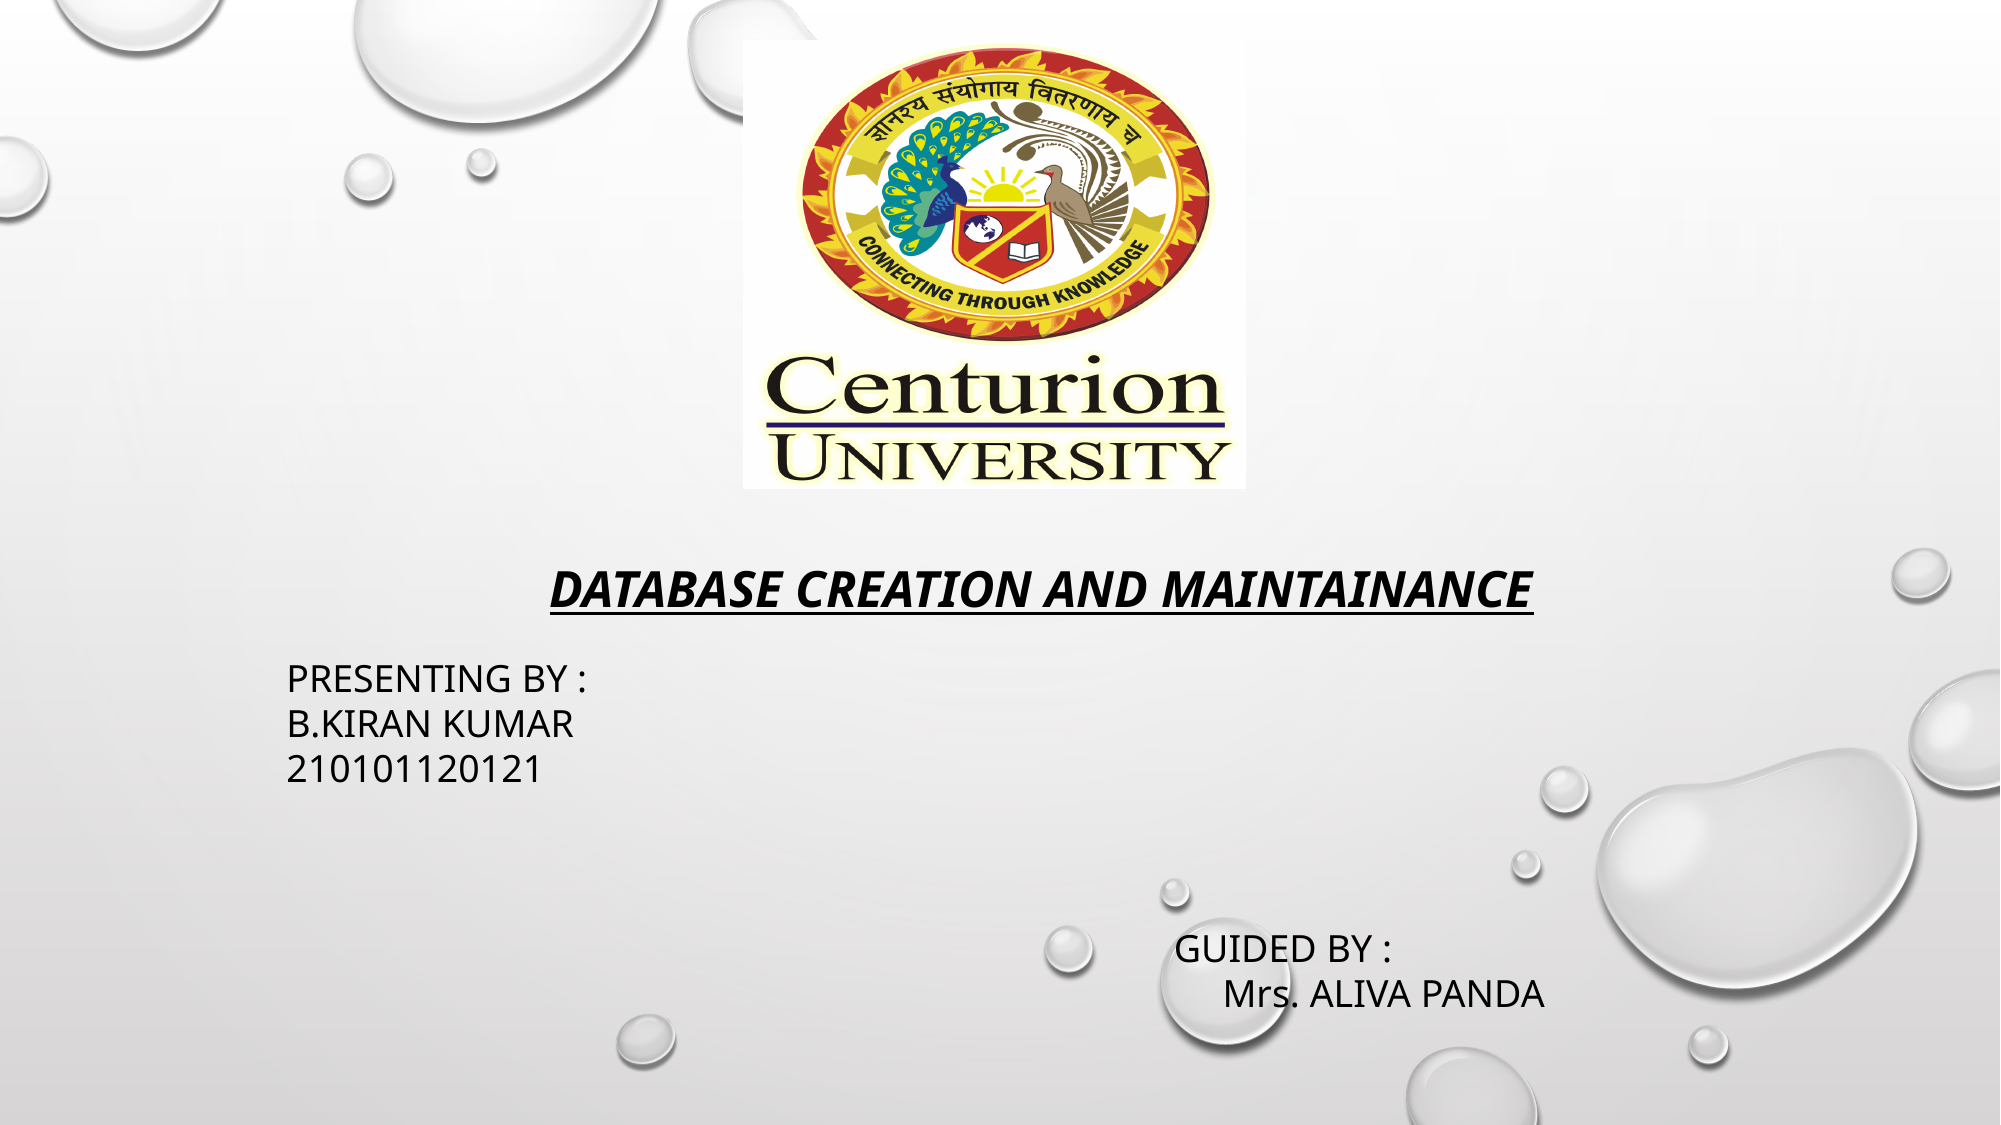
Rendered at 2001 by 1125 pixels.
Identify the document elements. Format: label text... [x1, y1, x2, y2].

text_box DATABASE CREATION AND MAINTAINANCE [534, 550, 1818, 626]
text_box PRESENTING BY : B.KIRAN KUMAR 210101120121 GUIDED BY : Mrs. ALIVA PANDA [271, 647, 1790, 1068]
picture [0, 0, 2000, 1125]
